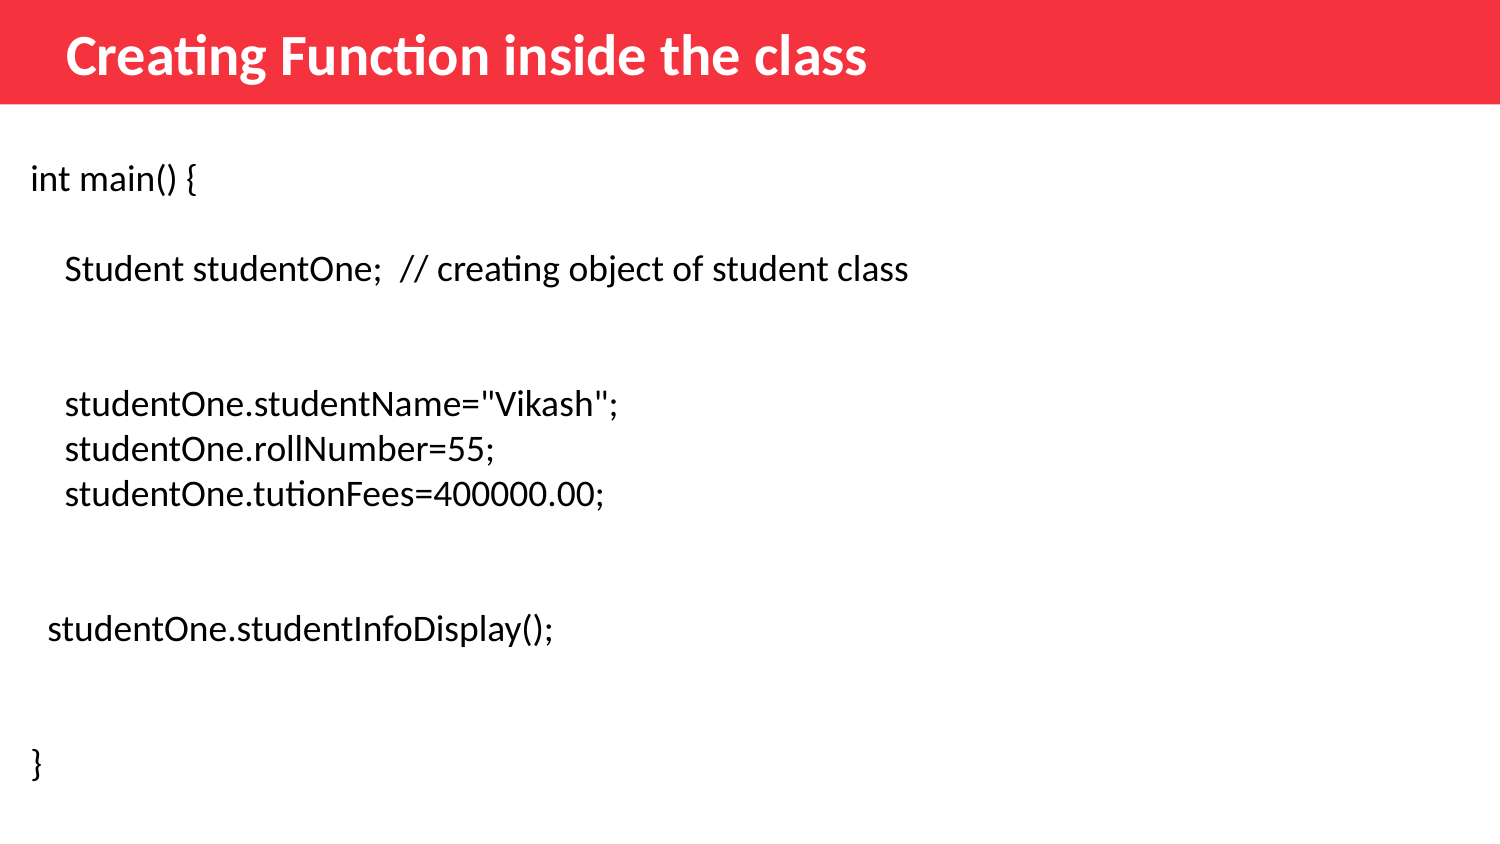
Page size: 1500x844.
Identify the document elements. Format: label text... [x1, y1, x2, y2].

text_box [0, 0, 1500, 105]
text_box int main() { Student studentOne; // creating object of student class studentOne.studentName="Vikash"; studentOne.rollNumber=55; studentOne.tutionFees=400000.00; studentOne.studentInfoDisplay(); } [15, 138, 1484, 794]
text_box Creating Function inside the class [63, 15, 1203, 80]
